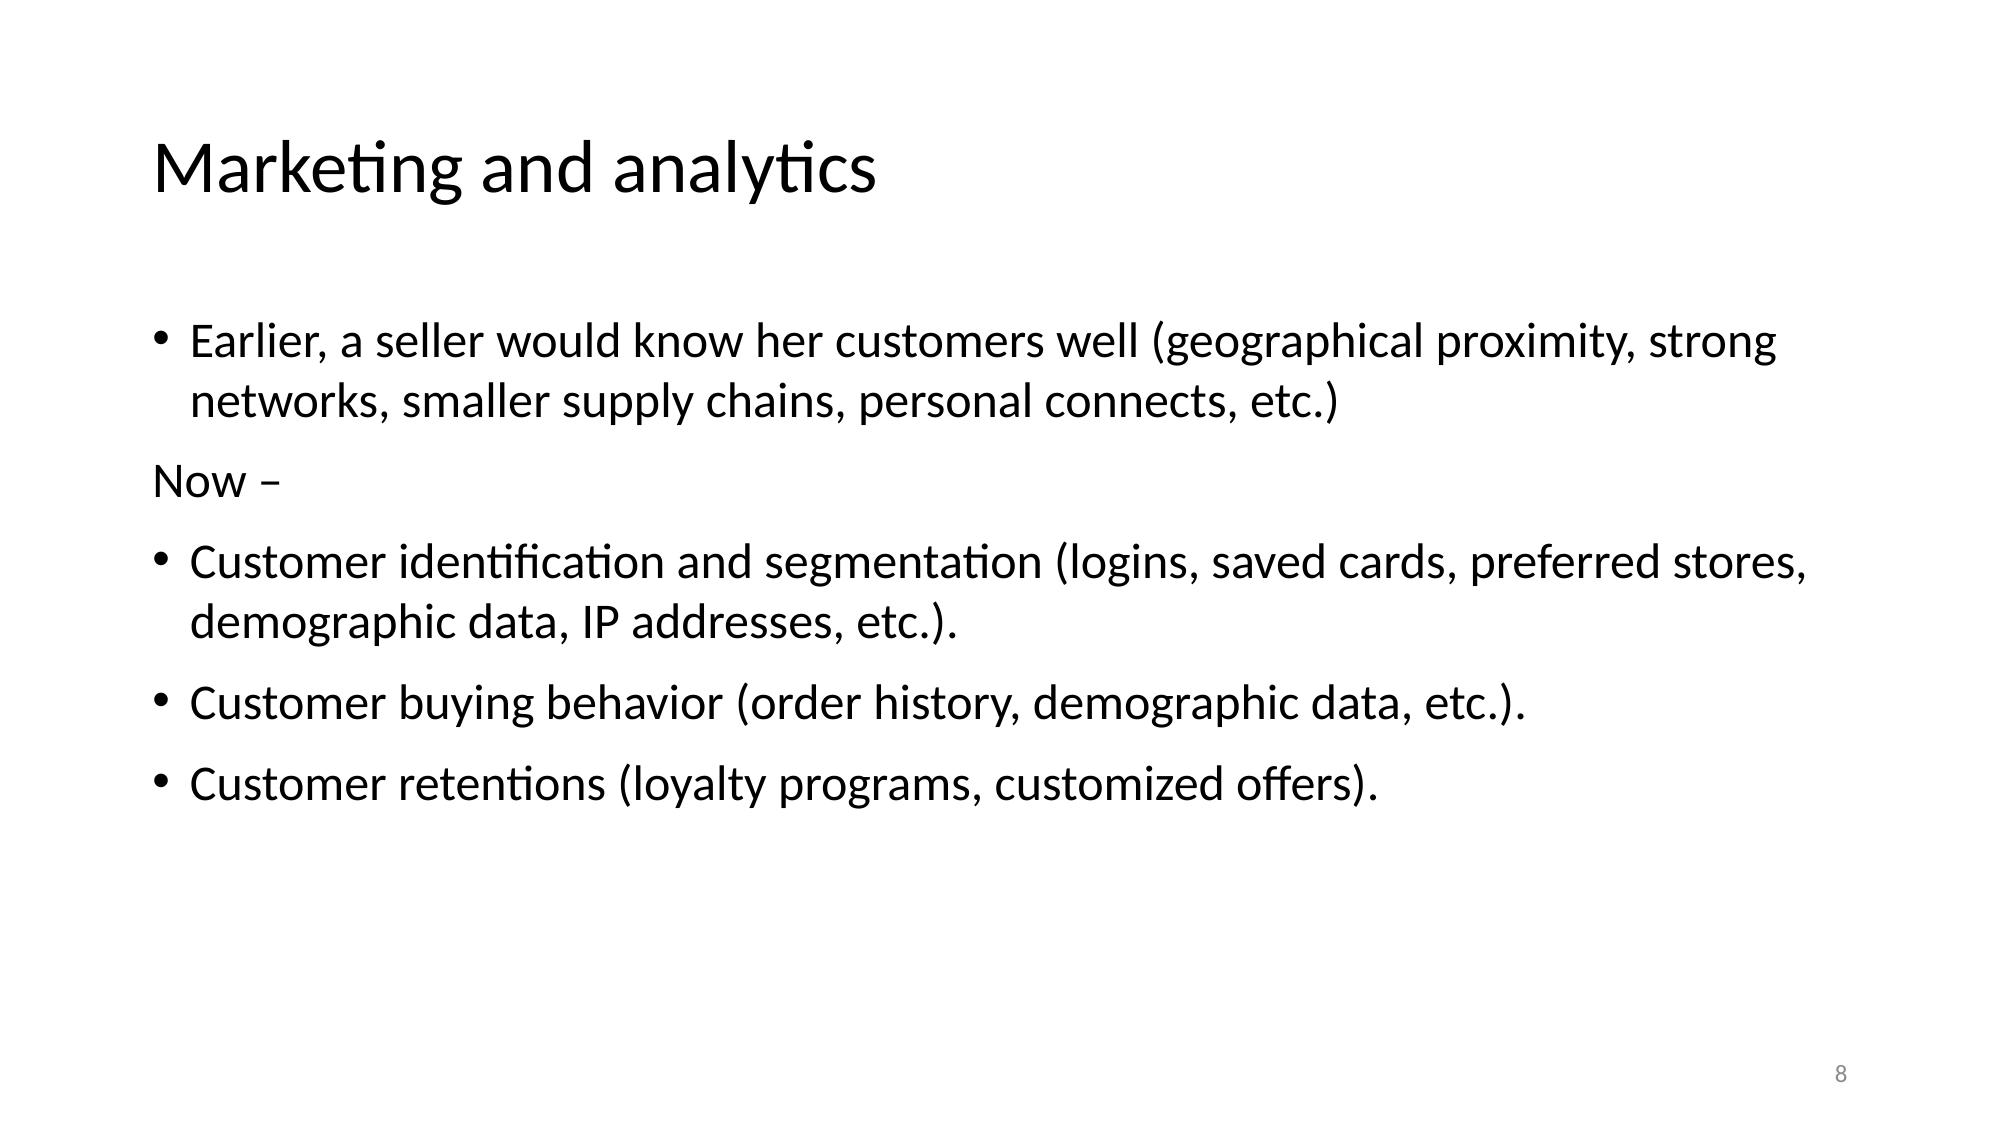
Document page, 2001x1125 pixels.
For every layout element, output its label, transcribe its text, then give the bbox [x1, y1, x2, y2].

slide_number 8 [1412, 1042, 1863, 1103]
title Marketing and analytics [137, 59, 1863, 278]
list Earlier, a seller would know her customers well (geographical proximity, strong networks, smaller supply chains, personal connects, etc.) Now – Customer identification and segmentation (logins, saved cards, preferred stores, demographic data, IP addresses, etc.). Customer buying behavior (order history, demographic data, etc.). Customer retentions (loyalty programs, customized offers). [137, 299, 1863, 1014]
